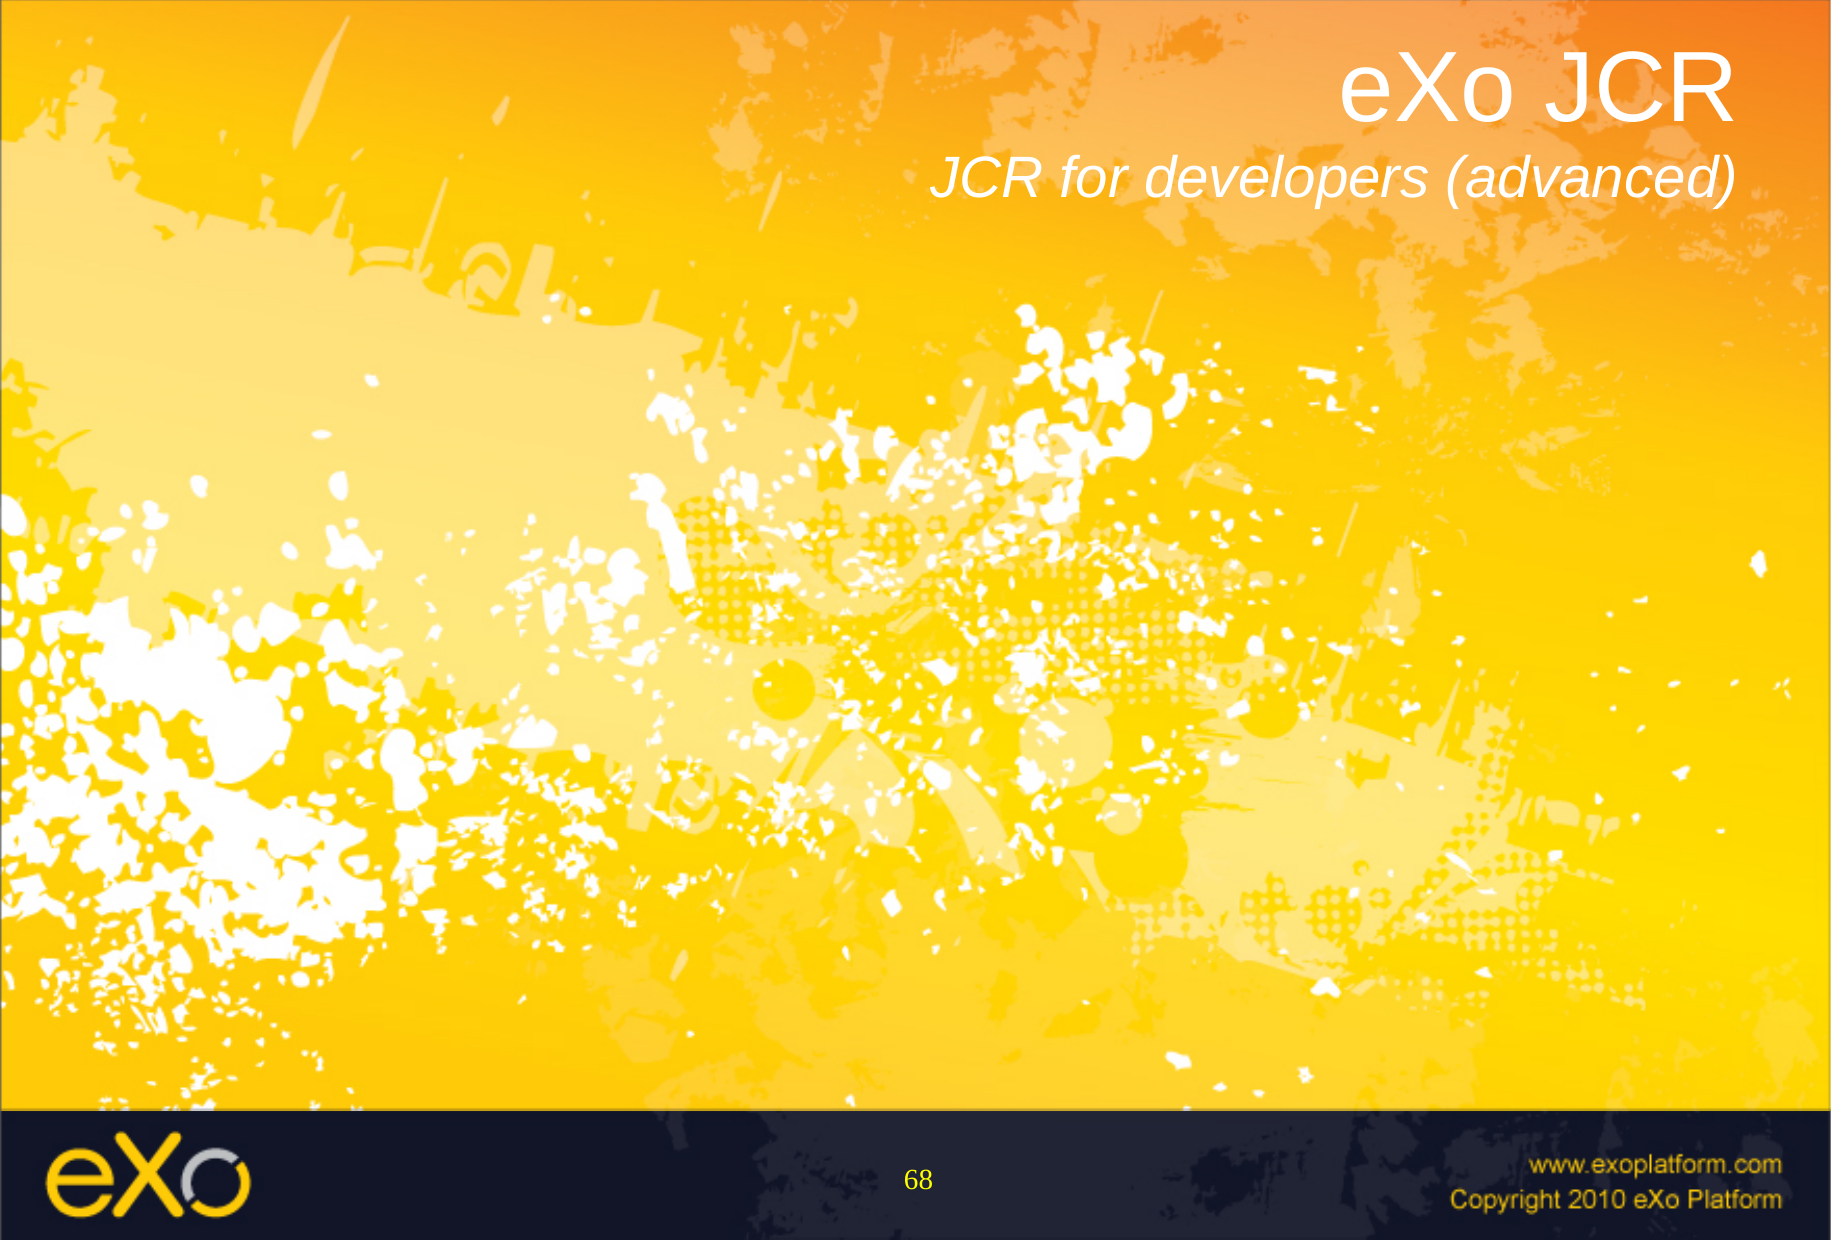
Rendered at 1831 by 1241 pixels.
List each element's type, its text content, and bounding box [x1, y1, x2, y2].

text_box eXo JCR JCR for developers (advanced) [91, 41, 1739, 199]
picture [0, 0, 1831, 1240]
